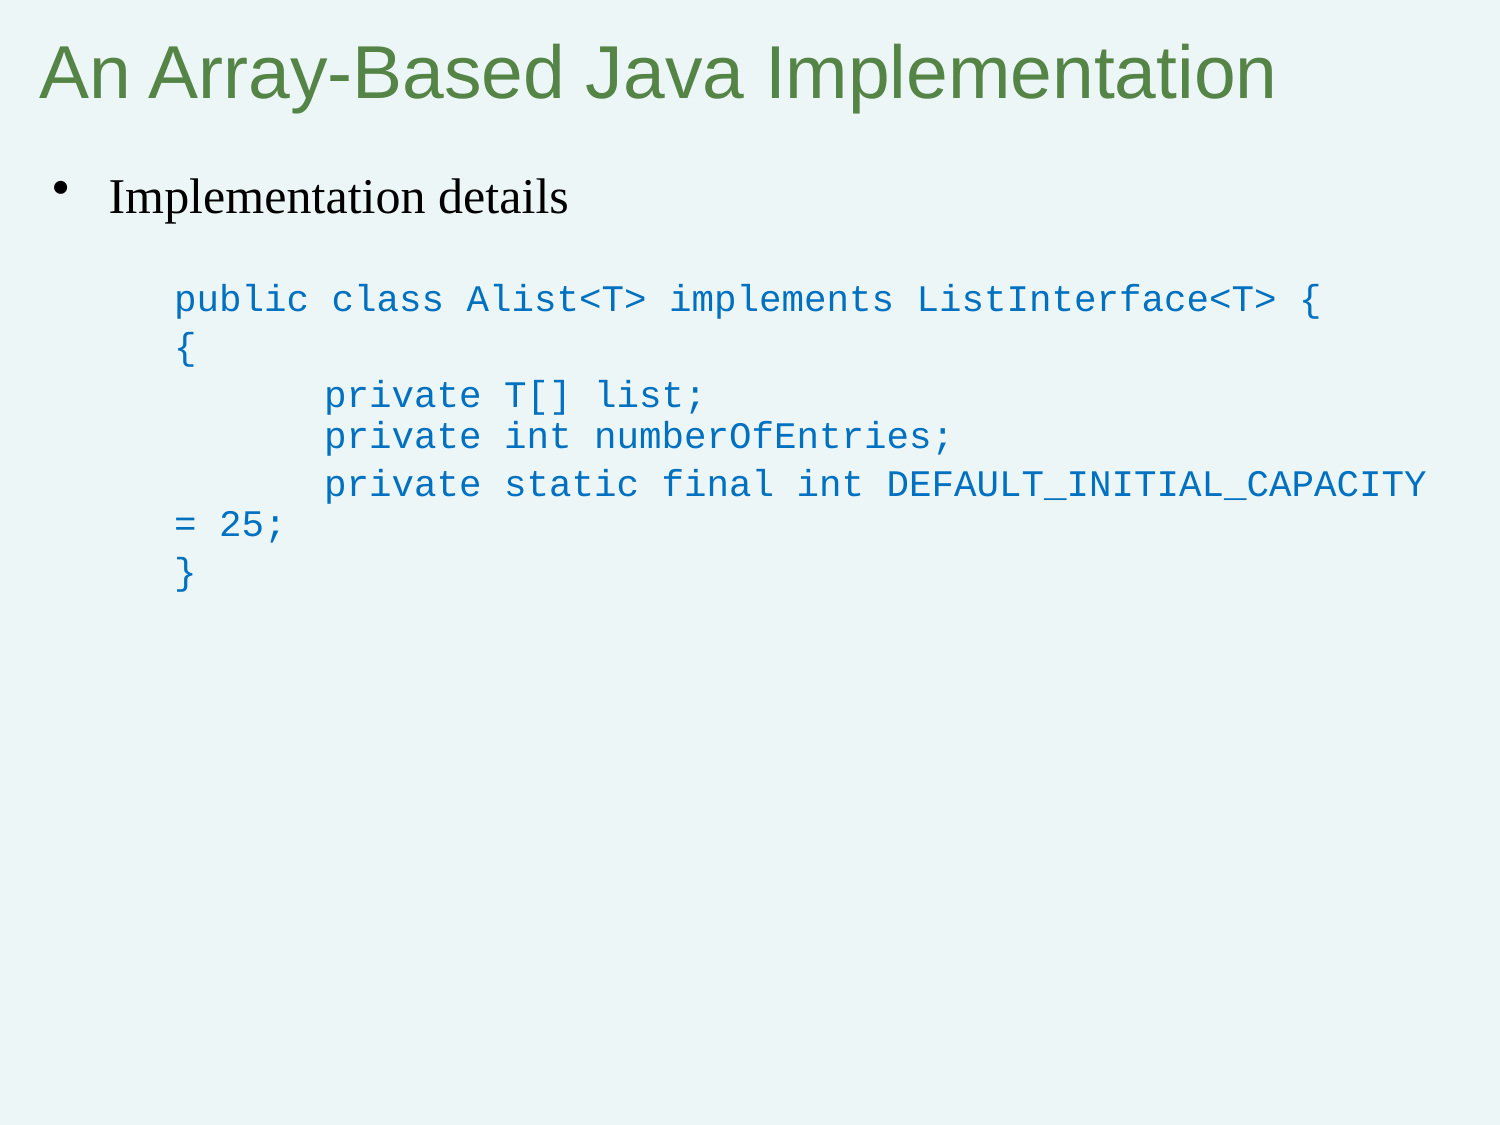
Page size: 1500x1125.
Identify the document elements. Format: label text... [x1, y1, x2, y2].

text_box Implementation details public class Alist<T> implements ListInterface<T> { { private T[] list; private int numberOfEntries; private static final int DEFAULT_INITIAL_CAPACITY = 25; } [37, 162, 1475, 1025]
title An Array-Based Java Implementation [24, 0, 1463, 163]
